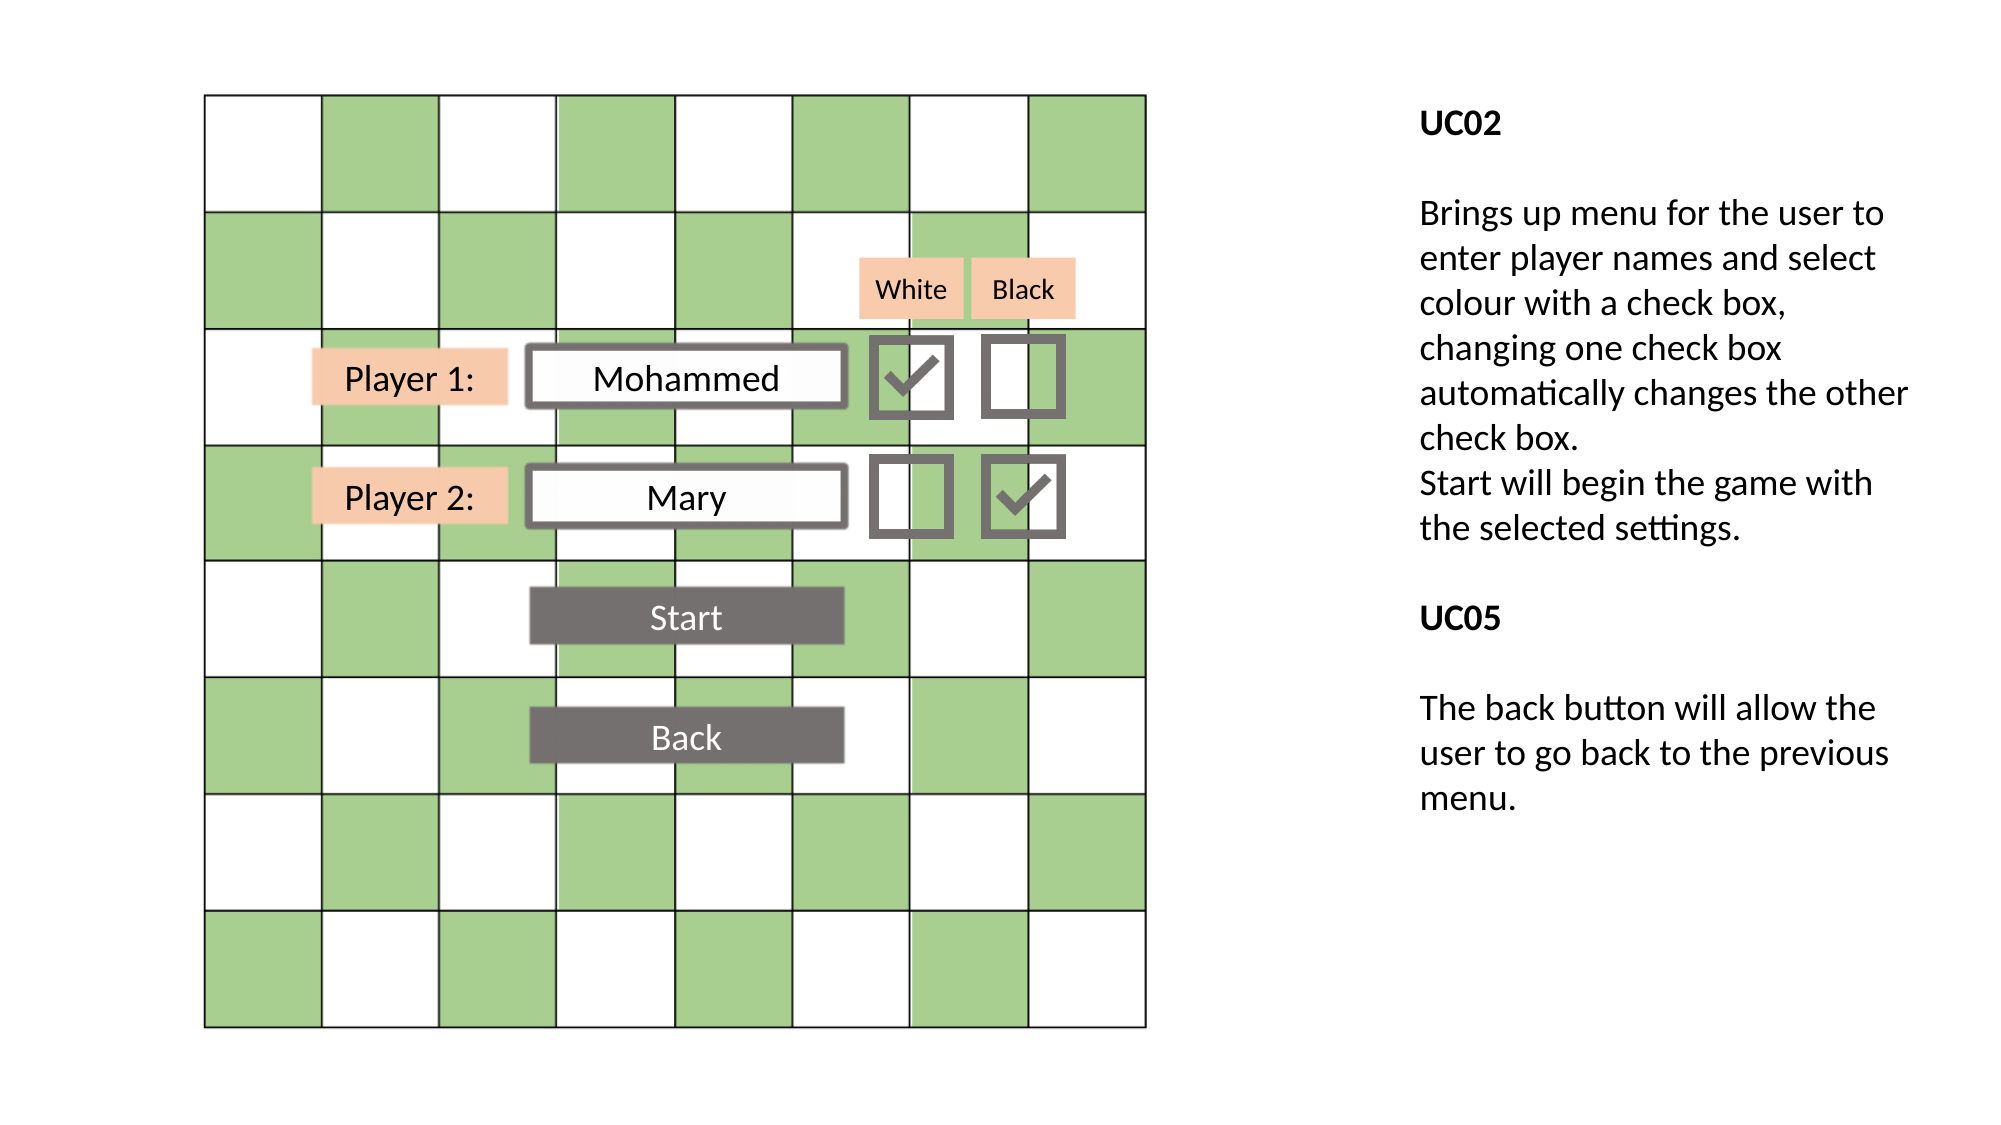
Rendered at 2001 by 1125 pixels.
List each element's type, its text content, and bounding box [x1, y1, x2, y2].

text_box UC02 Brings up menu for the user to enter player names and select colour with a check box, changing one check box automatically changes the other check box. Start will begin the game with the selected settings. UC05 The back button will allow the user to go back to the previous menu. [1404, 90, 1927, 871]
picture [143, 19, 1234, 1109]
